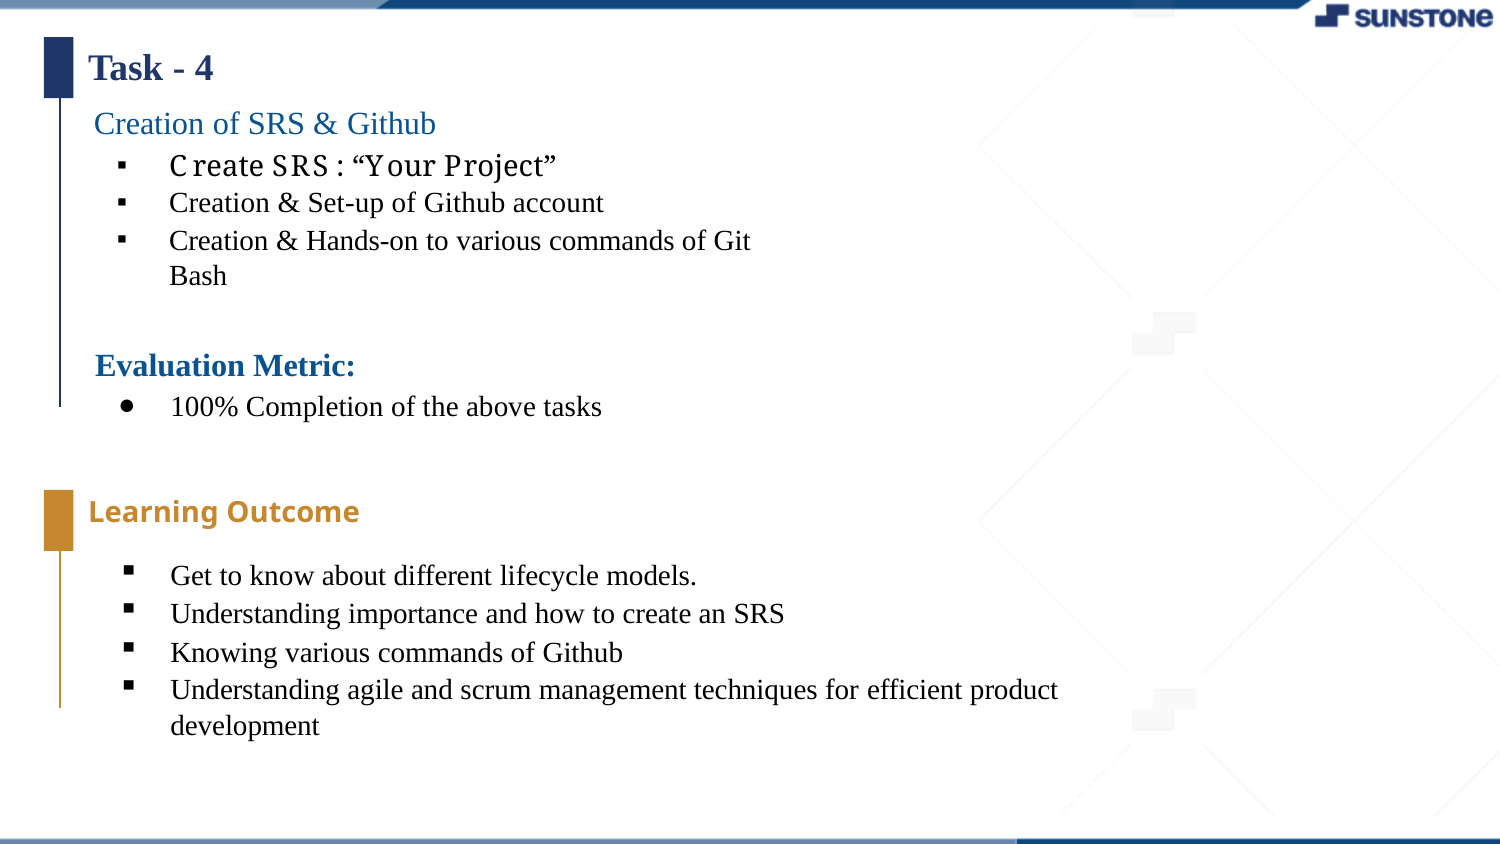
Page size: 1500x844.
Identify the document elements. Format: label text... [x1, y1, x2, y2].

picture [0, 0, 1500, 844]
title Task - 4 [86, 40, 218, 184]
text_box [43, 489, 74, 708]
text_box Learning Outcome Get to know about different lifecycle models. Understanding importance and how to create an SRS Knowing various commands of Github Understanding agile and scrum management techniques for efficient product development [86, 490, 972, 741]
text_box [43, 36, 74, 407]
text_box Creation of SRS & Github Create SRS : “Your Project” Creation & Set-up of Github account Creation & Hands-on to various commands of Git Bash Evaluation Metric: 100% Completion of the above tasks [91, 94, 809, 423]
